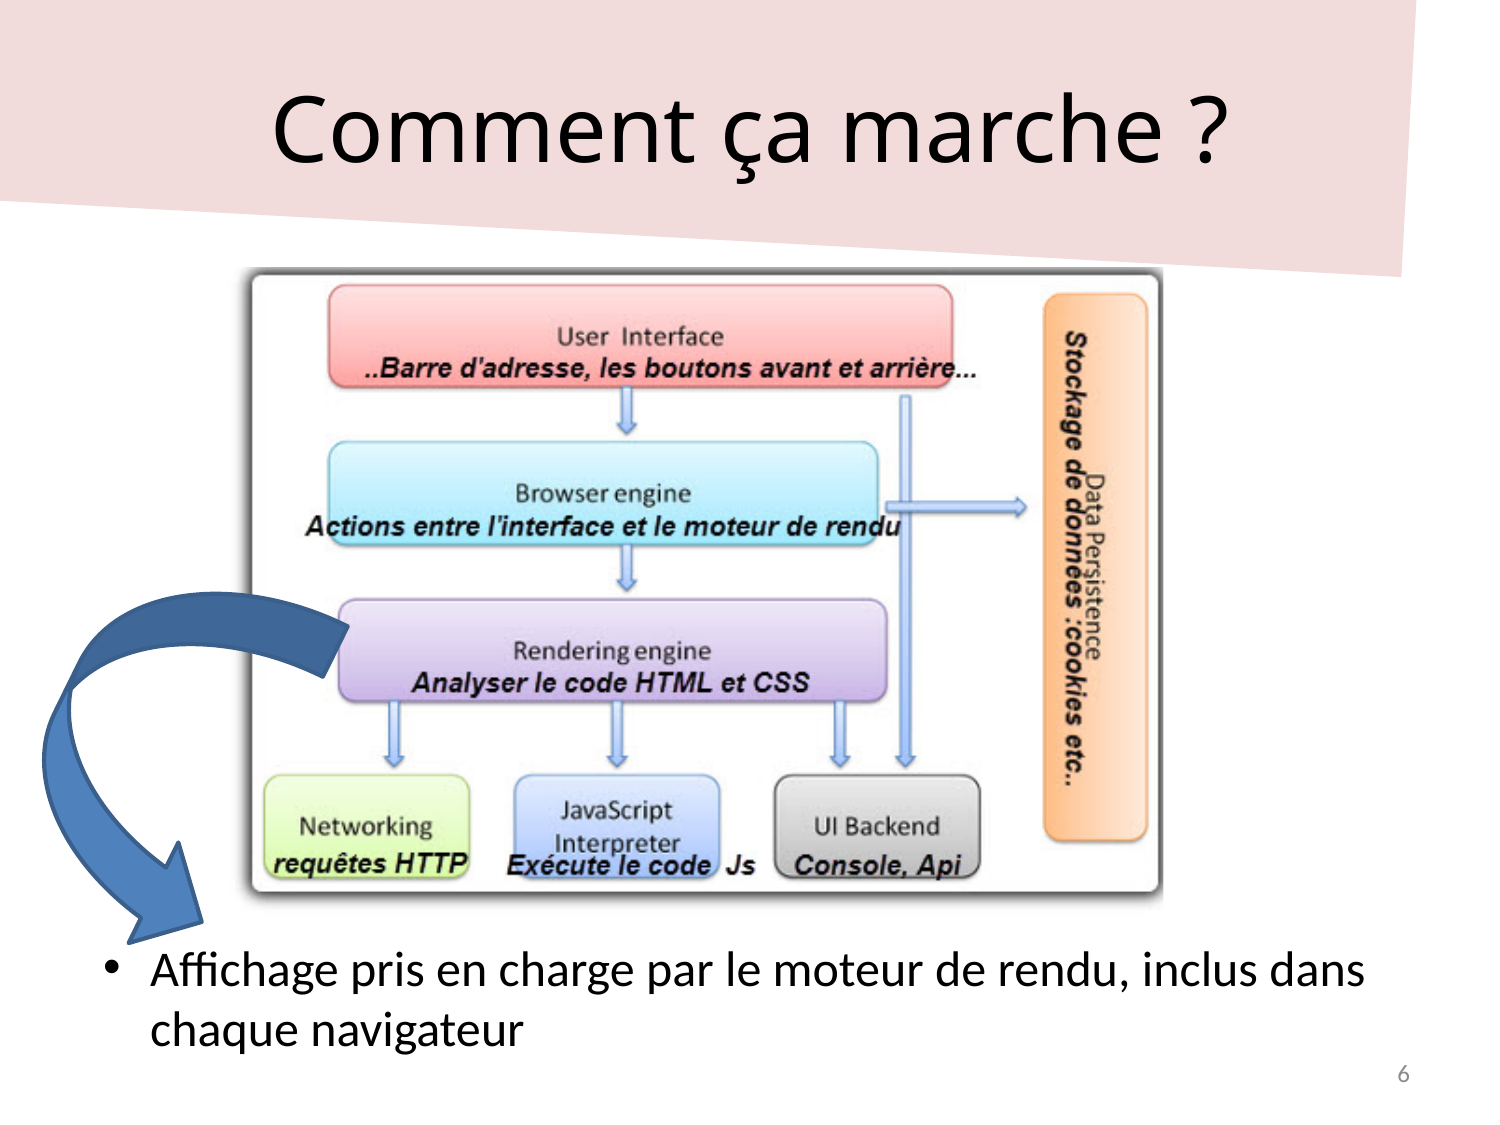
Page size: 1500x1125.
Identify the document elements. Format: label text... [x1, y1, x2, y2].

slide_number 6 [1074, 1042, 1425, 1103]
text_box [0, 0, 1419, 207]
title Comment ça marche ? [75, 32, 1425, 220]
text_box Affichage pris en charge par le moteur de rendu, inclus dans chaque navigateur [88, 928, 1385, 1064]
picture [206, 266, 1164, 917]
text_box [41, 592, 204, 946]
text_box [315, 220, 1407, 280]
